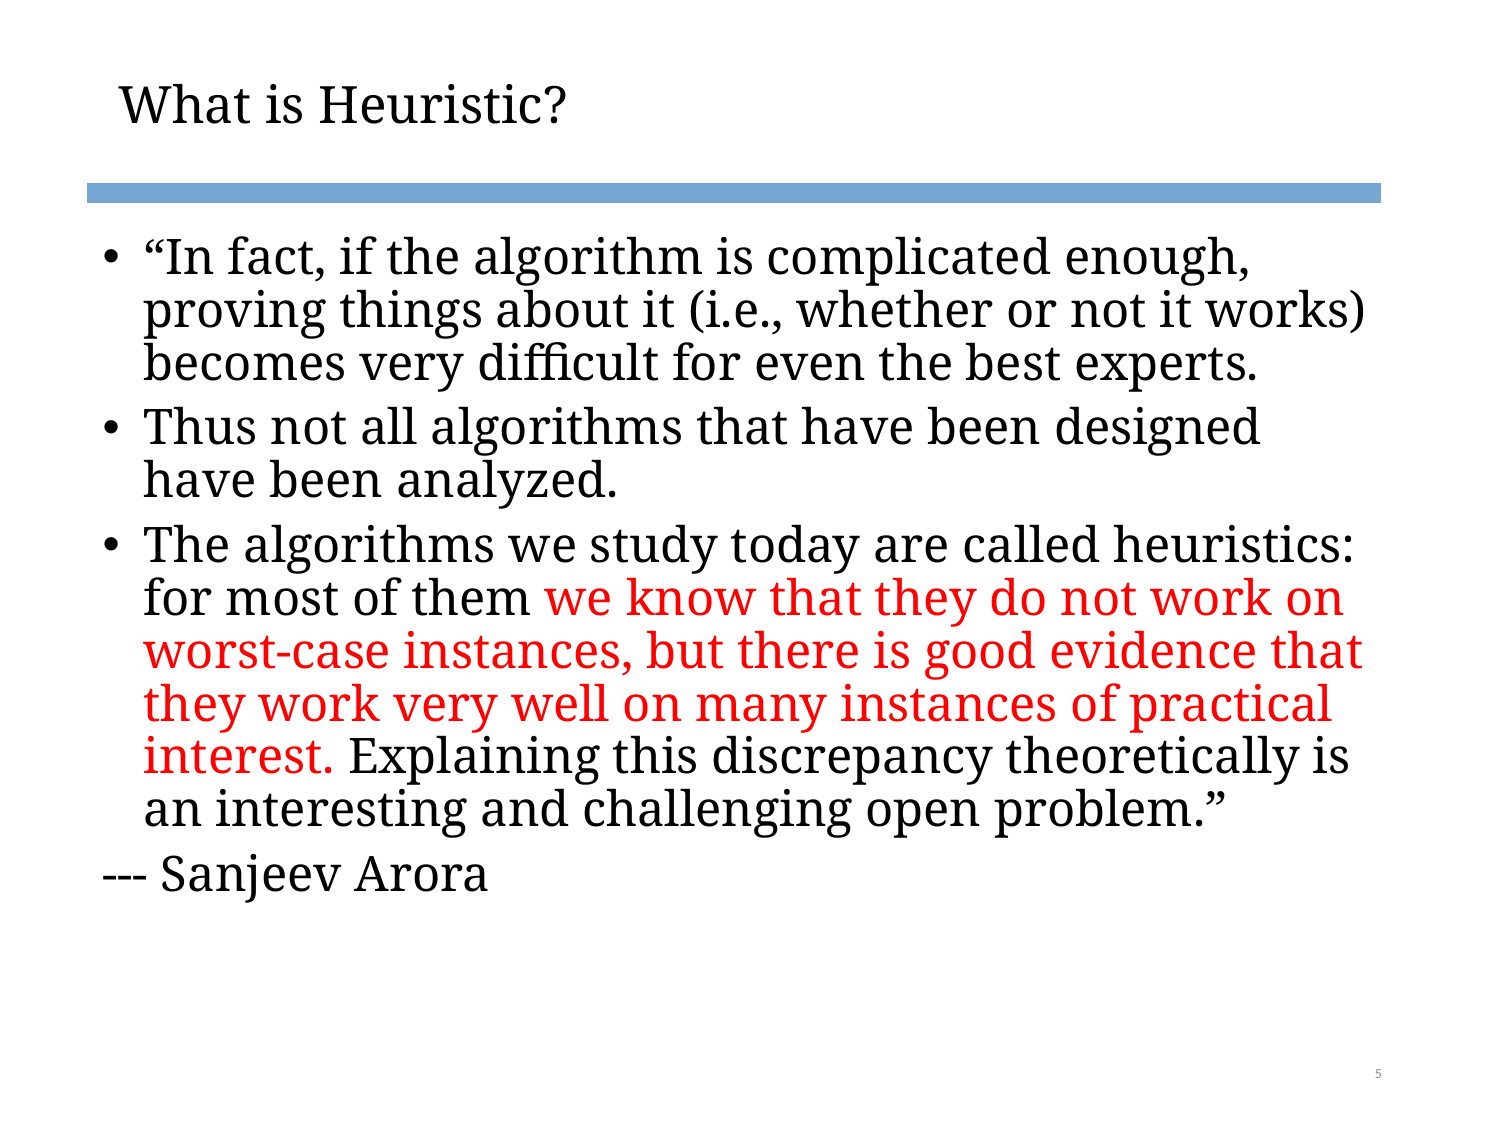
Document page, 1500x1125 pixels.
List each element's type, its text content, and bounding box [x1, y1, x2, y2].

list “In fact, if the algorithm is complicated enough, proving things about it (i.e., whether or not it works) becomes very difficult for even the best experts. Thus not all algorithms that have been designed have been analyzed. The algorithms we study today are called heuristics: for most of them we know that they do not work on worst-case instances, but there is good evidence that they work very well on many instances of practical interest. Explaining this discrepancy theoretically is an interesting and challenging open problem.” --- Sanjeev Arora [87, 224, 1397, 1014]
title What is Heuristic? [103, 12, 1397, 201]
slide_number 5 [1059, 1042, 1397, 1103]
